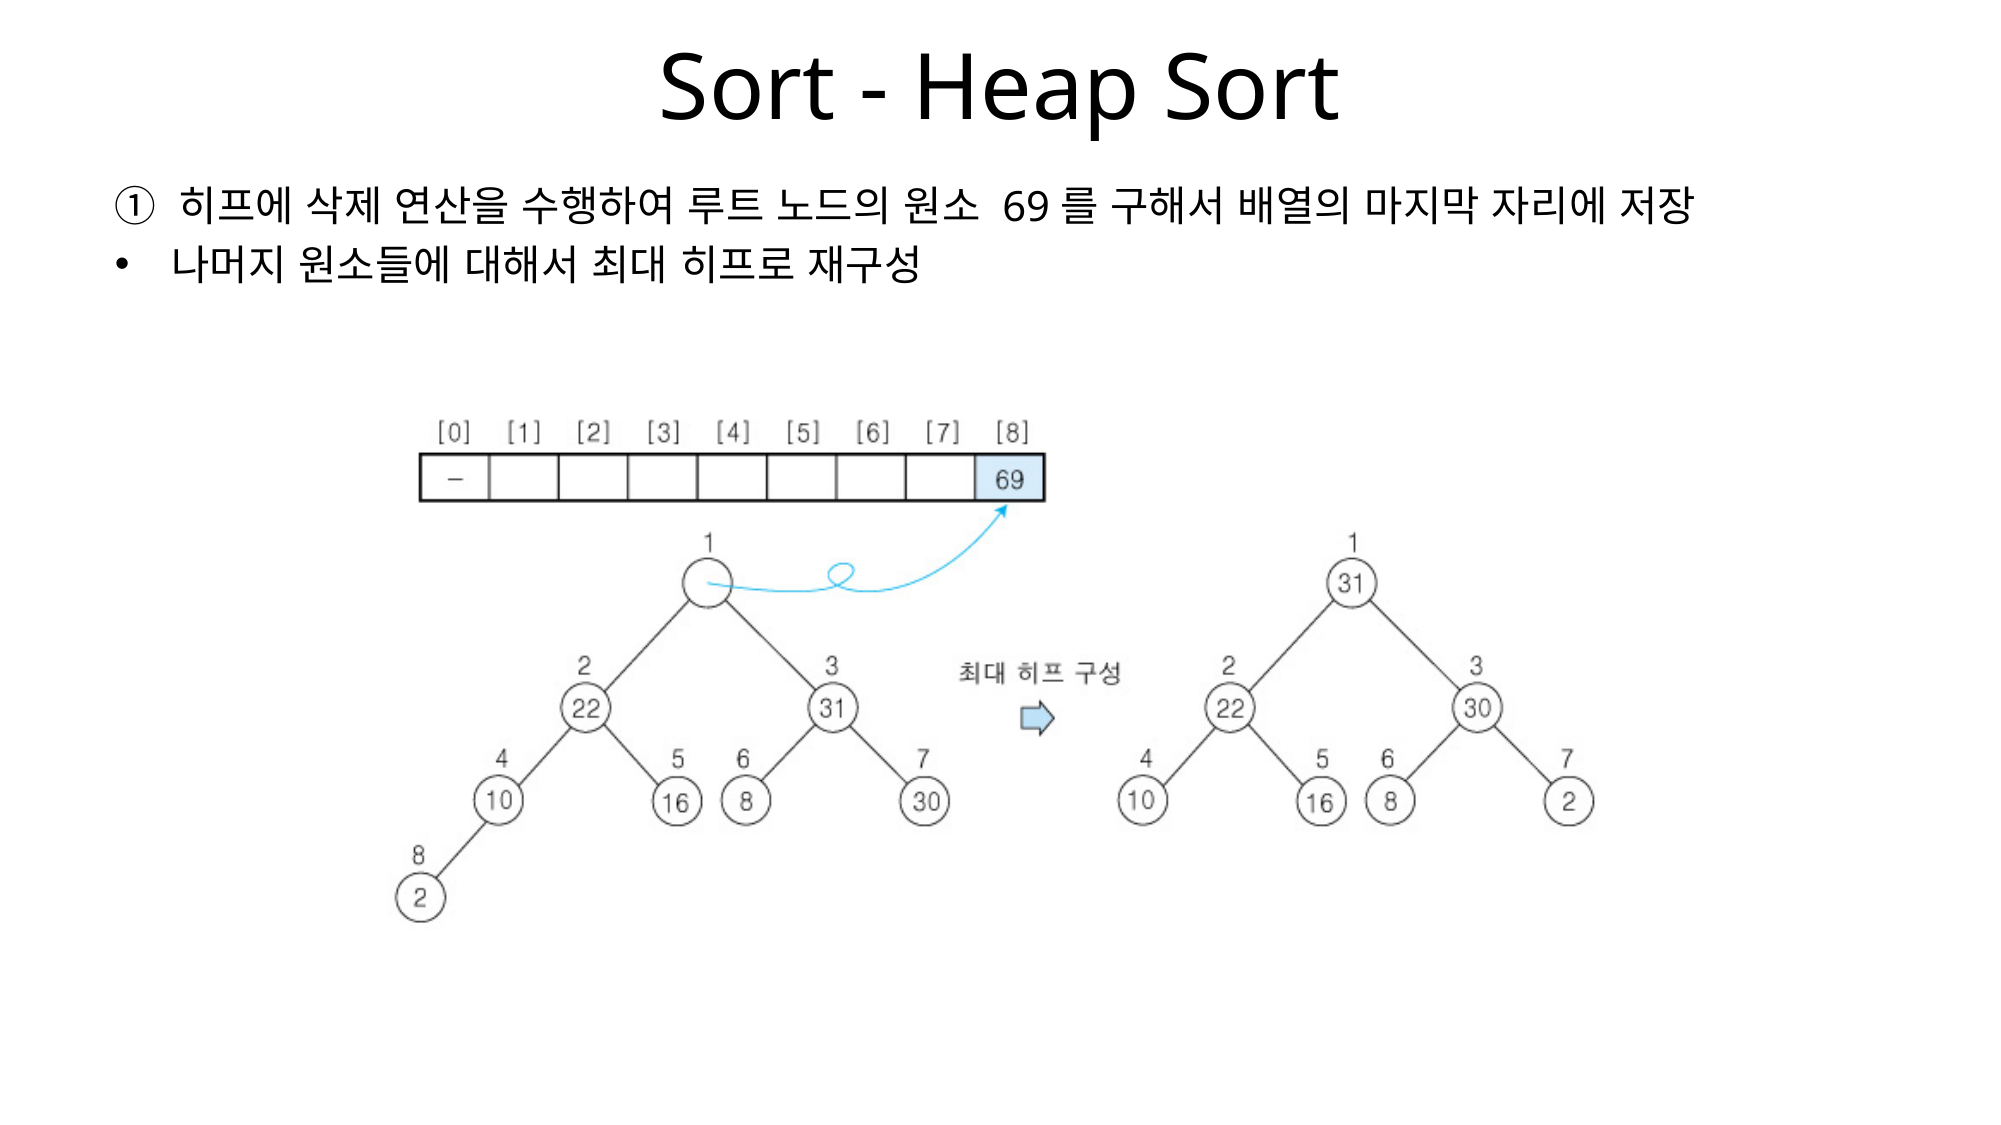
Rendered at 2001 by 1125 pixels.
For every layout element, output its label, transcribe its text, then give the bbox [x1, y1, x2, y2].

picture [346, 379, 1653, 947]
title Sort - Heap Sort [99, 19, 1900, 147]
list ① 히프에 삭제 연산을 수행하여 루트 노드의 원소 69를 구해서 배열의 마지막 자리에 저장 나머지 원소들에 대해서 최대 히프로 재구성 [99, 172, 1900, 1024]
